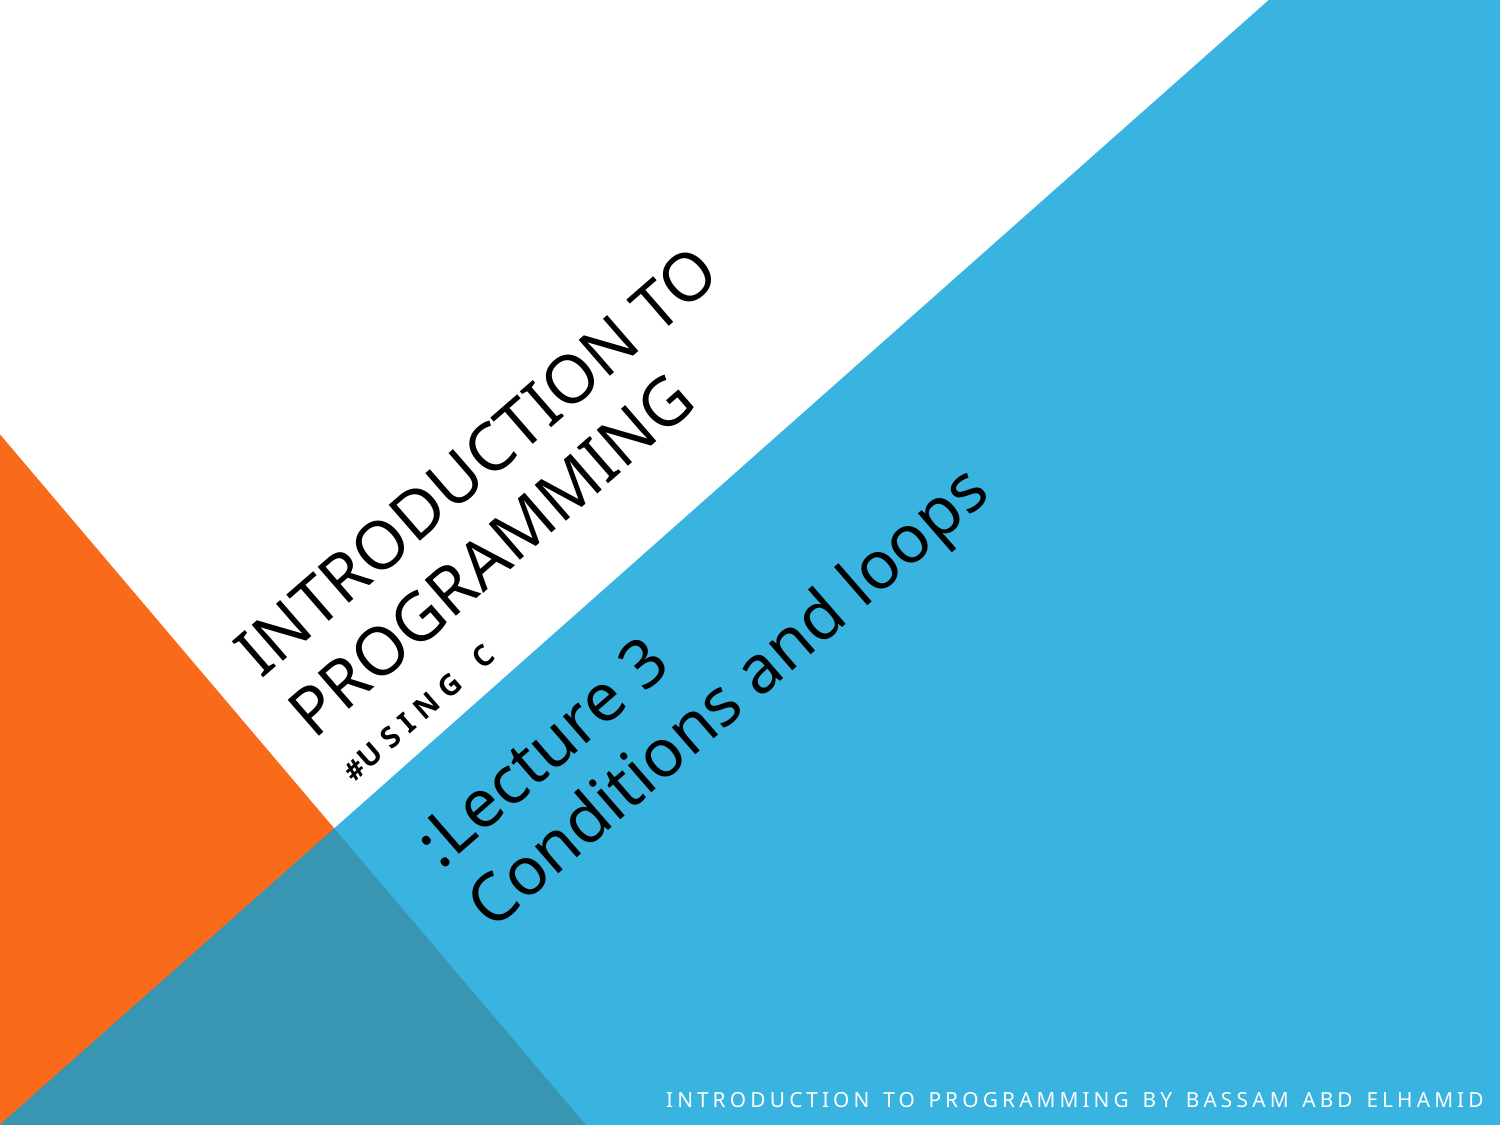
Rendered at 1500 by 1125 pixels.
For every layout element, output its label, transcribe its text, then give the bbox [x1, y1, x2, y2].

footer Introduction to Programming By Bassam Abd Elhamid [601, 1073, 1500, 1125]
subtitle Using c# [321, 69, 1164, 811]
text_box Lecture 3: Conditions and loops [371, 208, 1191, 953]
title Introduction to programming [182, 4, 1012, 762]
